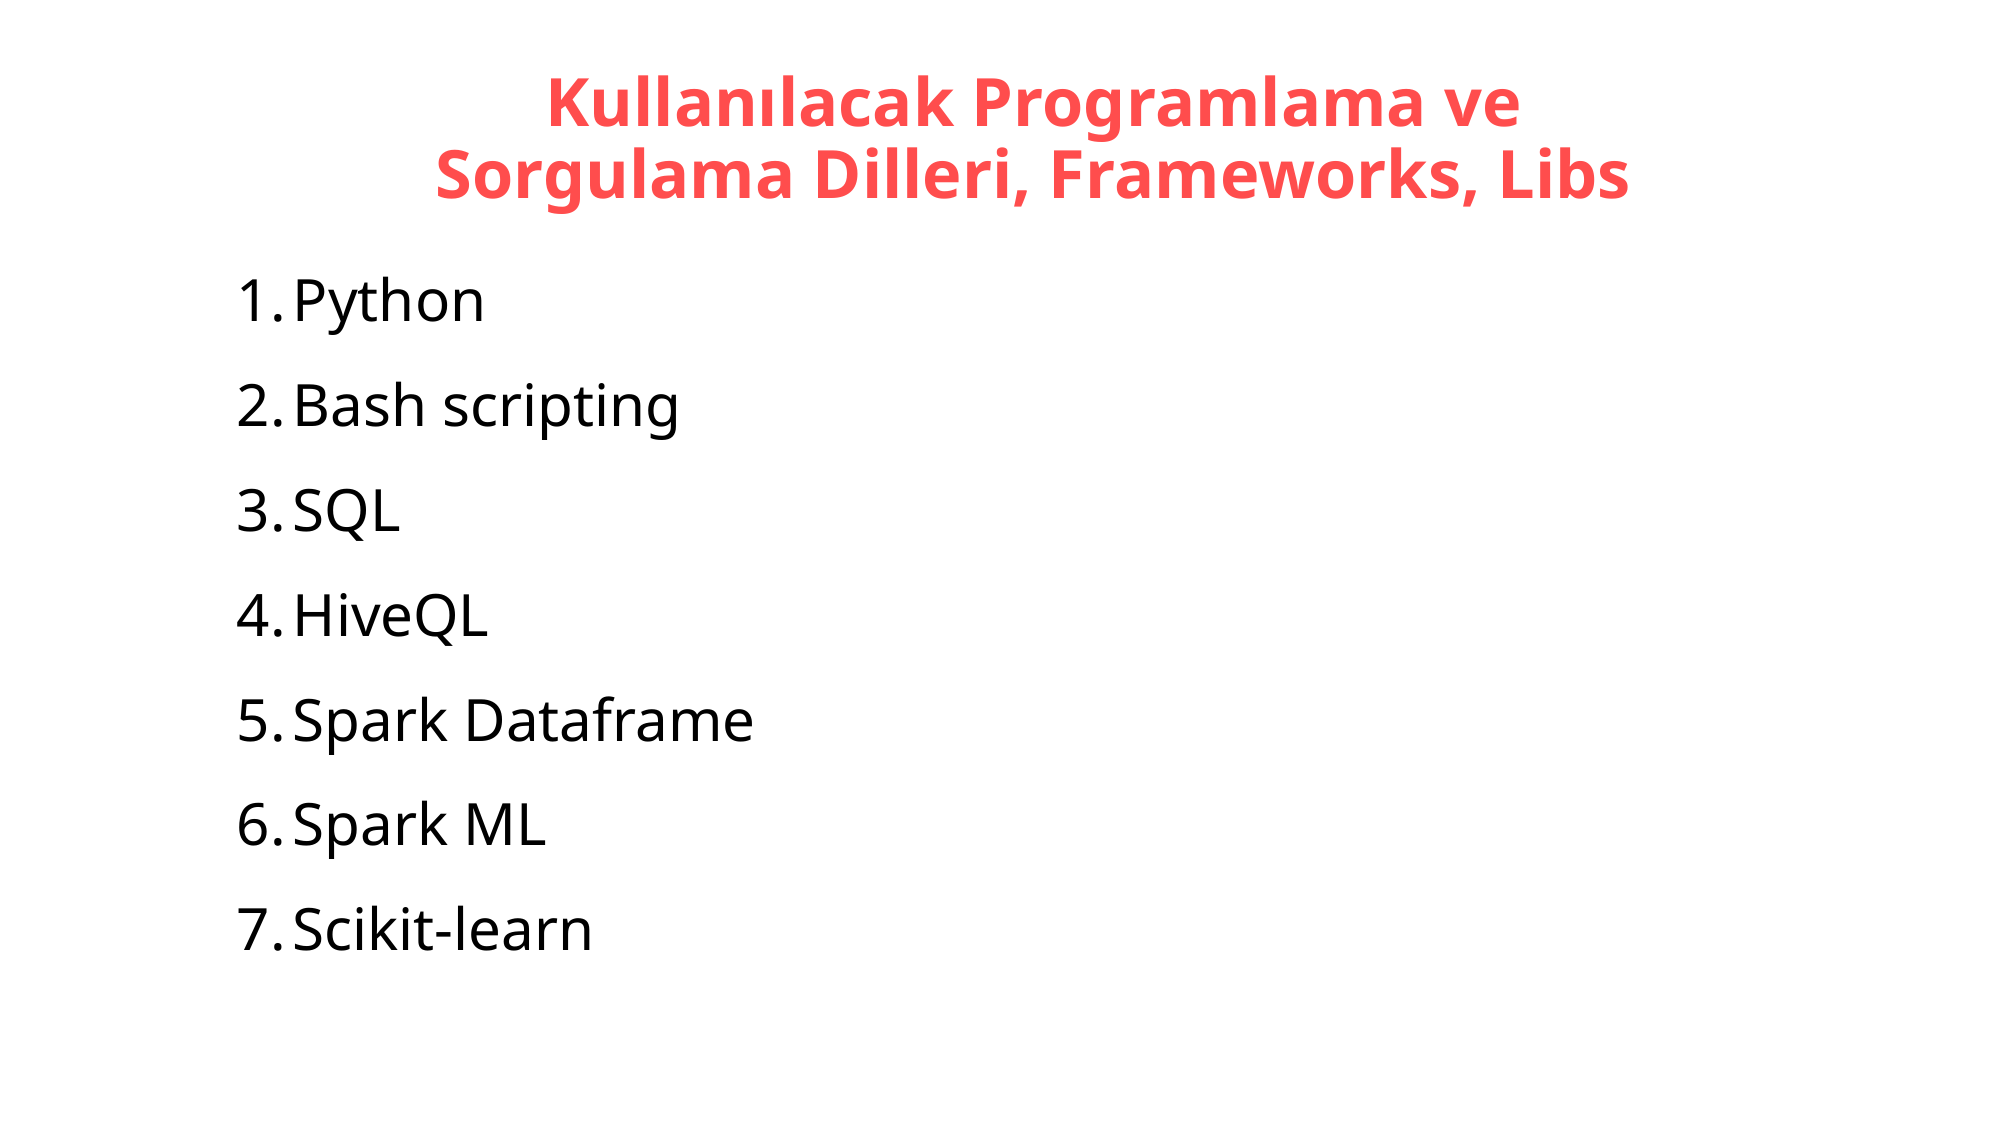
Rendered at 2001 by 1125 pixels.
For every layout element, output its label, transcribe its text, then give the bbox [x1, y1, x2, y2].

title Kullanılacak Programlama ve Sorgulama Dilleri, Frameworks, Libs [399, 47, 1669, 220]
text_box Python Bash scripting SQL HiveQL Spark Dataframe Spark ML Scikit-learn [221, 220, 1779, 1011]
